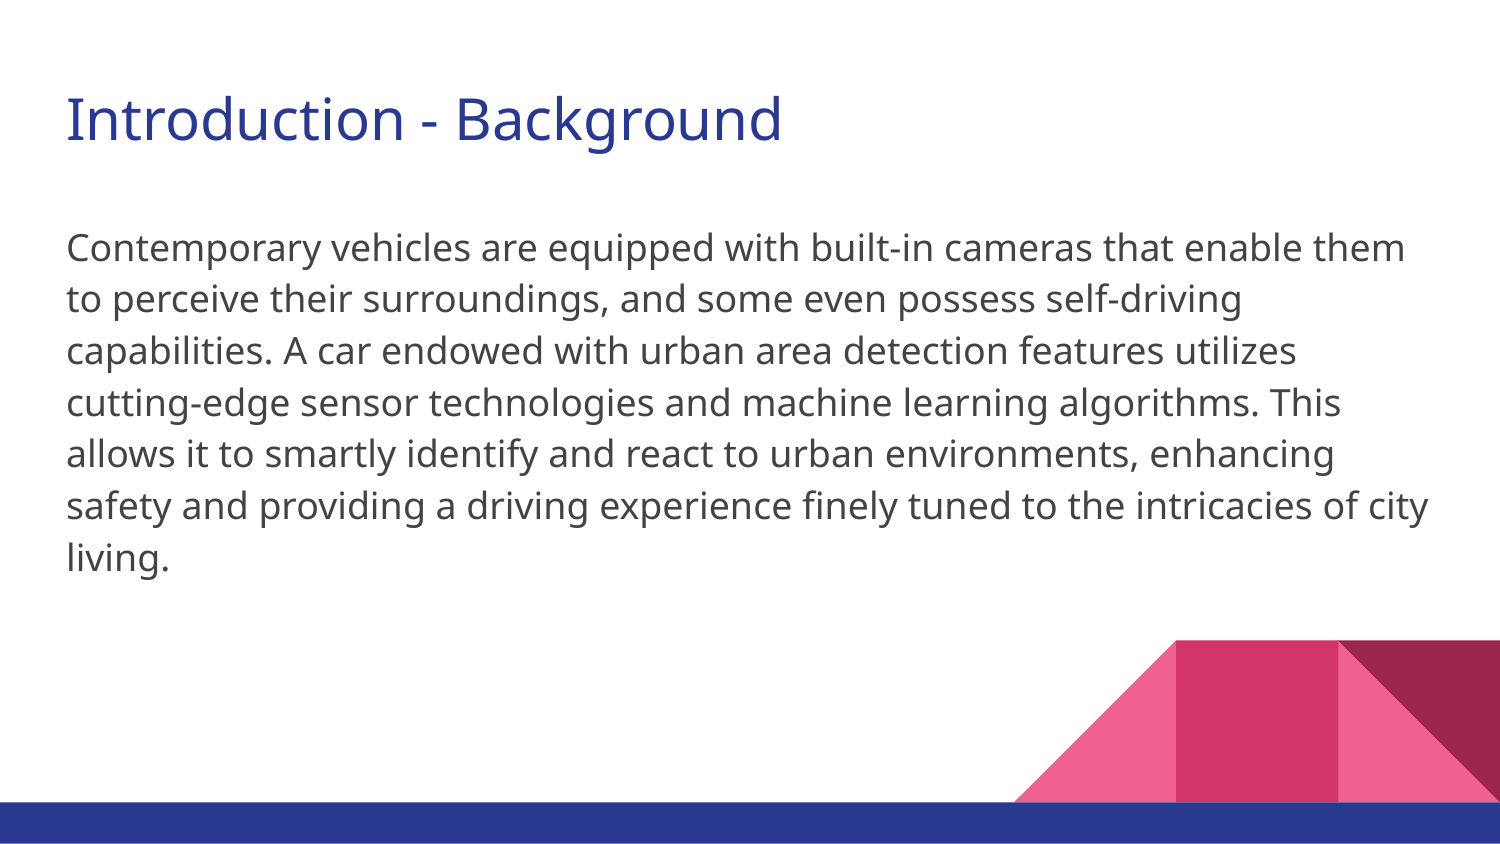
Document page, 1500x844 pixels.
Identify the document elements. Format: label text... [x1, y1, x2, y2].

title Introduction - Background [51, 67, 1449, 167]
list Contemporary vehicles are equipped with built-in cameras that enable them to perceive their surroundings, and some even possess self-driving capabilities. A car endowed with urban area detection features utilizes cutting-edge sensor technologies and machine learning algorithms. This allows it to smartly identify and react to urban environments, enhancing safety and providing a driving experience finely tuned to the intricacies of city living. [51, 201, 1449, 750]
